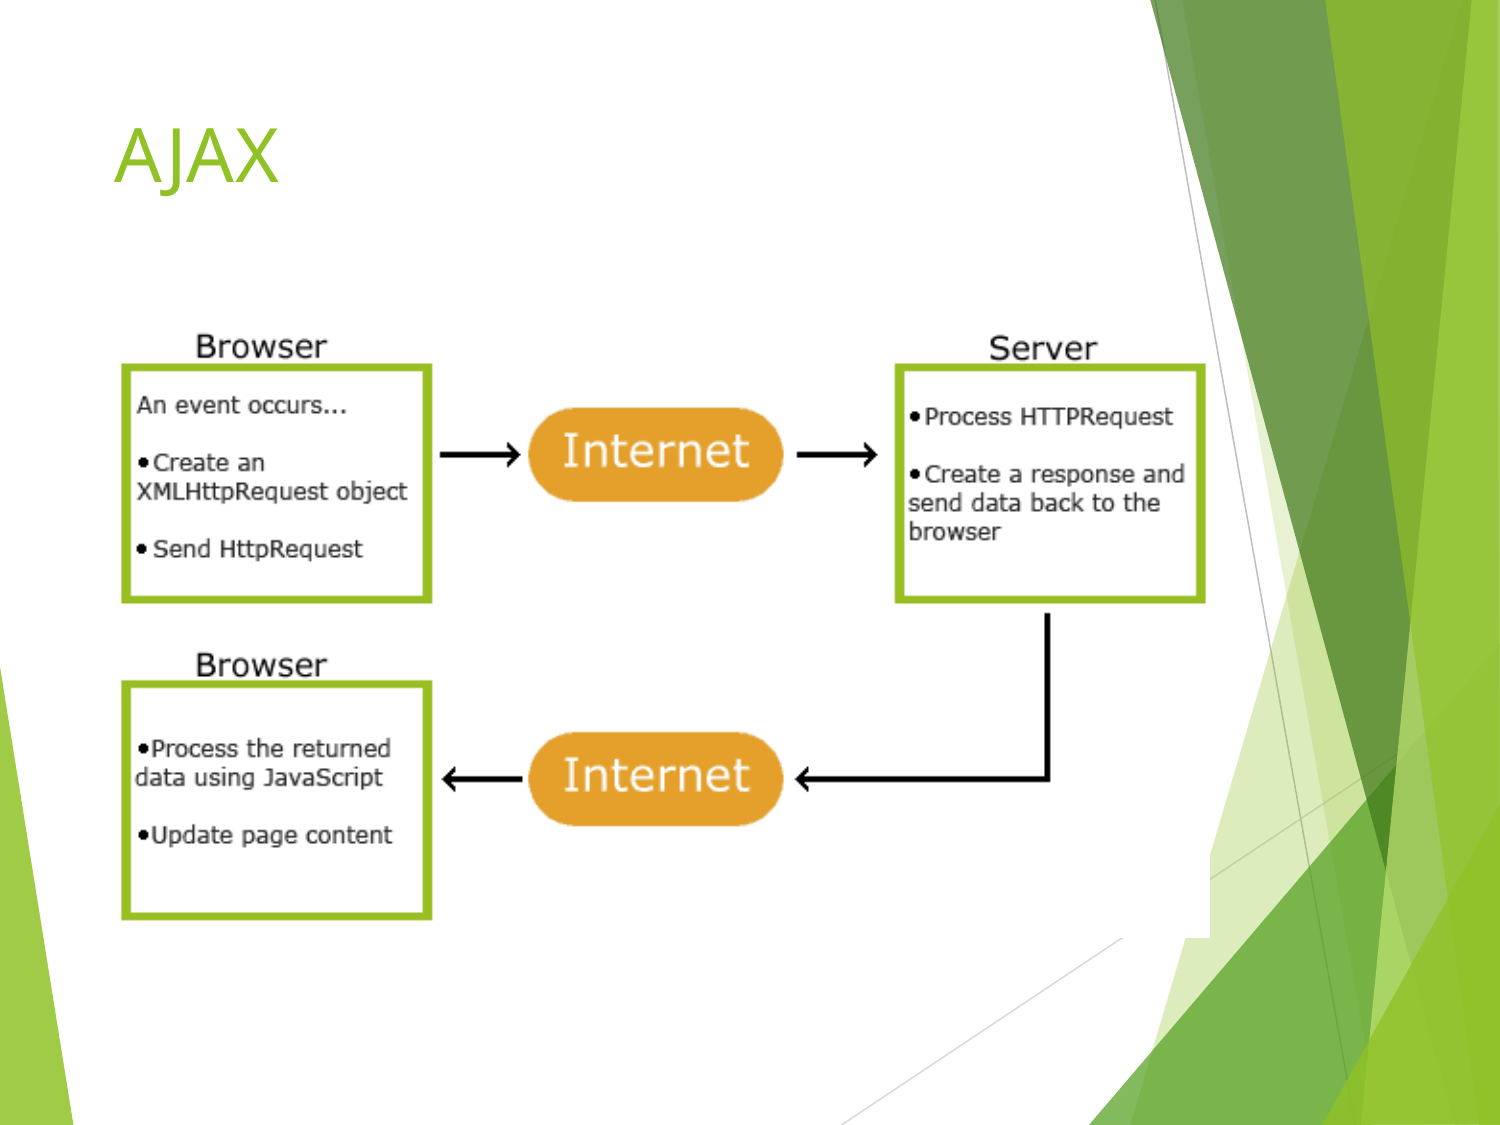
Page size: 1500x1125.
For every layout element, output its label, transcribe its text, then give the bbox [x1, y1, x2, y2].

title AJAX [99, 99, 1142, 317]
picture [118, 316, 1210, 939]
